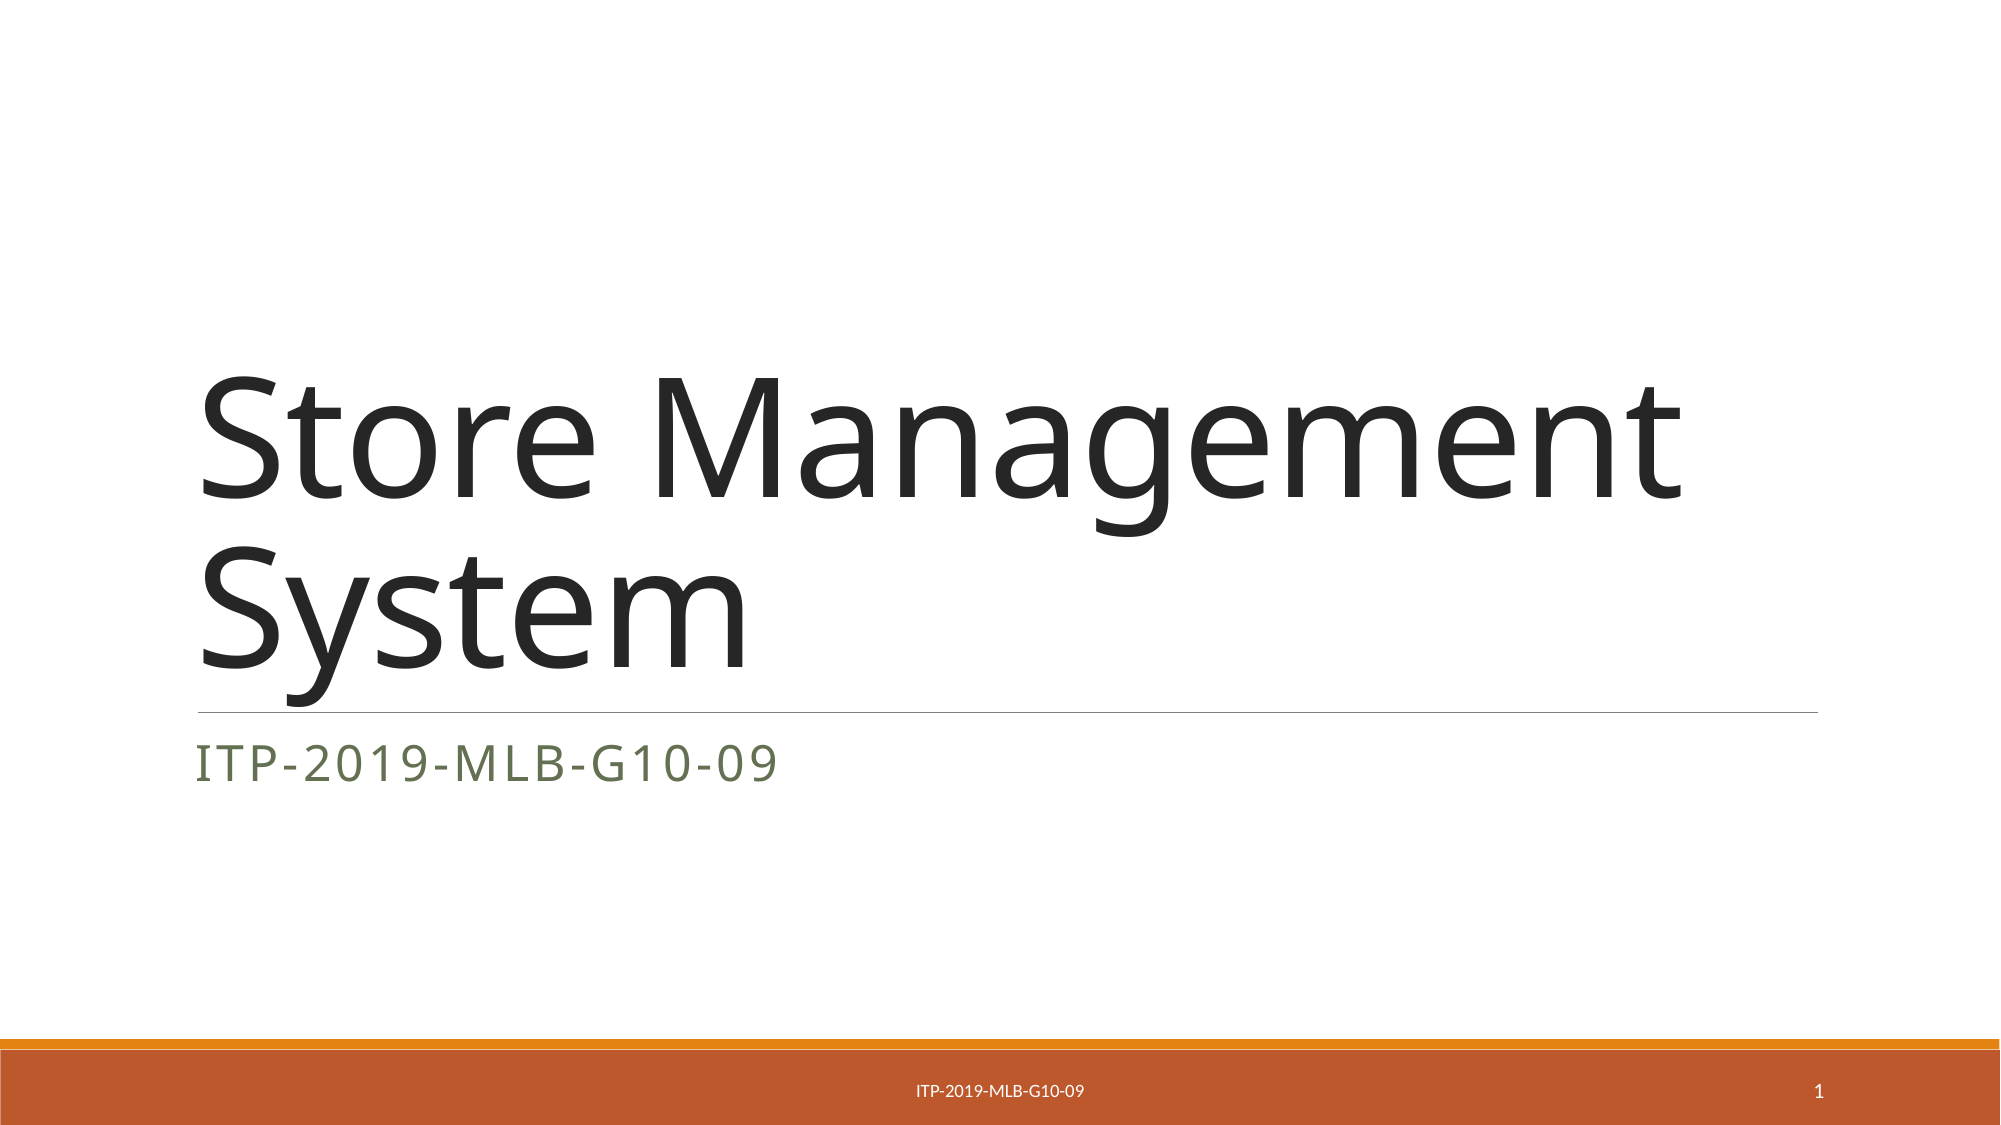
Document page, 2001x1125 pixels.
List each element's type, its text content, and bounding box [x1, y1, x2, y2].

subtitle ITP-2019-MLB-G10-09 [180, 730, 1831, 919]
footer ITP-2019-MLB-G10-09 [604, 1059, 1396, 1120]
slide_number 1 [1624, 1059, 1840, 1120]
title Store Management System [180, 124, 1830, 710]
